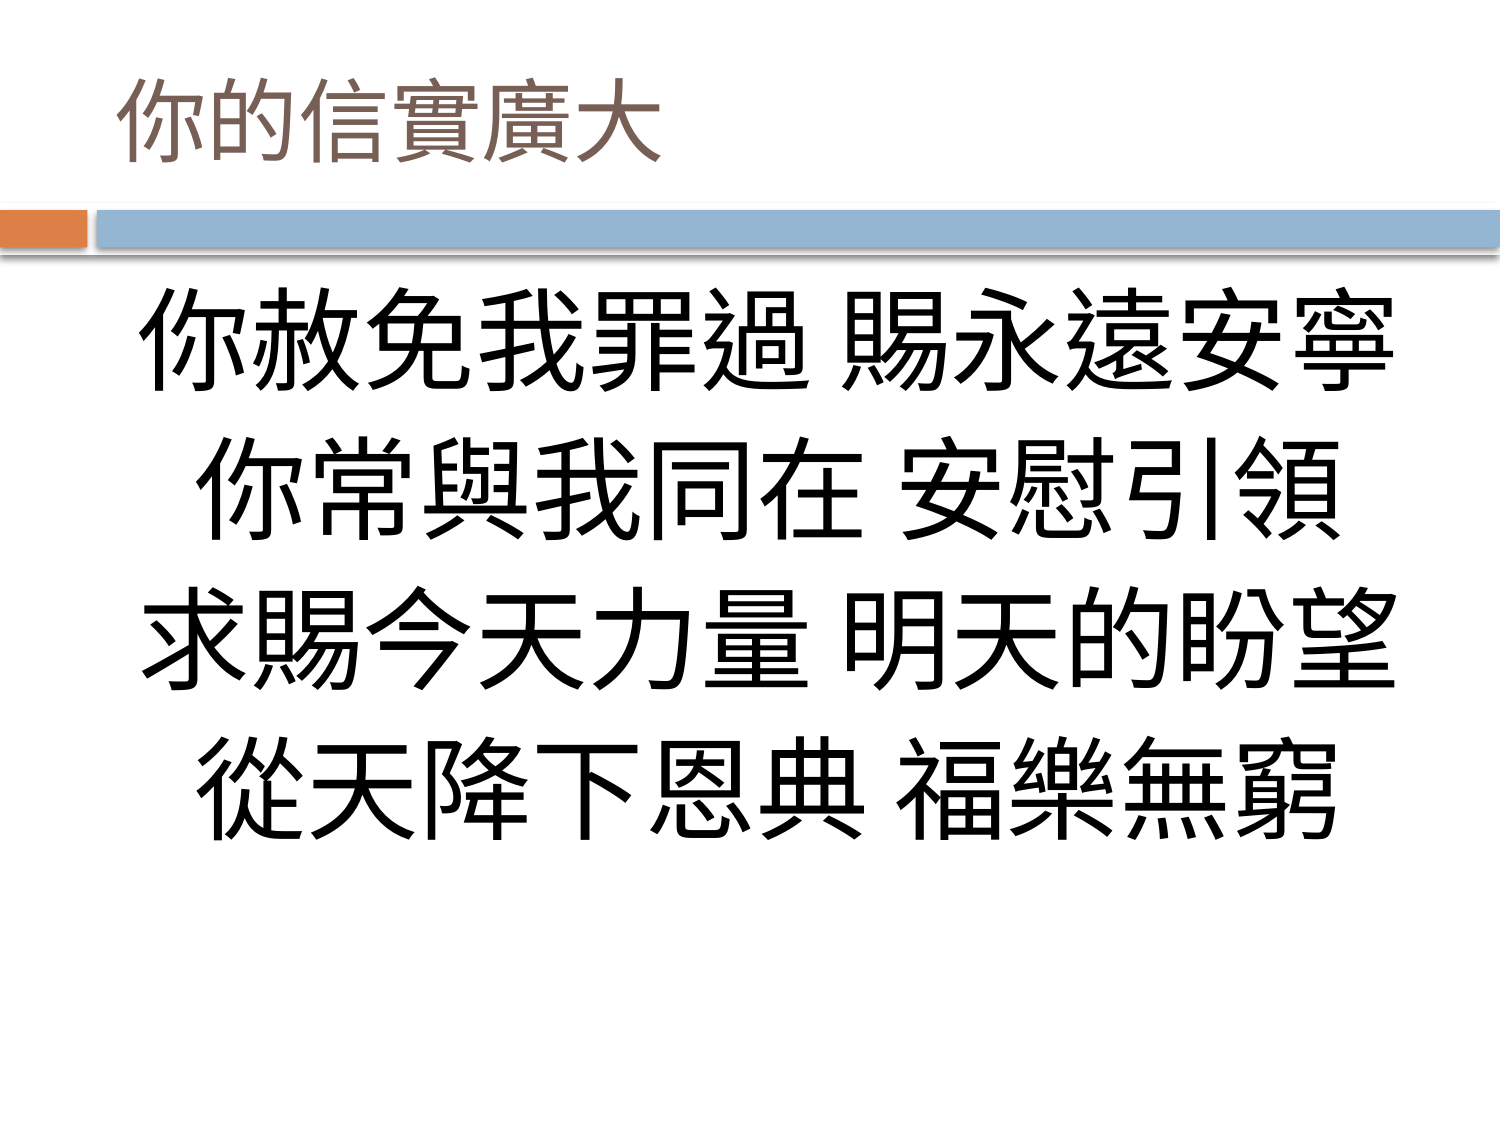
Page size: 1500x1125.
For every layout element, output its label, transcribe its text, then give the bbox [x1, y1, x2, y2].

title 你的信實廣大 [100, 37, 1438, 200]
list 你赦免我罪過 賜永遠安寧 你常與我同在 安慰引領 求賜今天力量 明天的盼望 從天降下恩典 福樂無窮 [100, 262, 1438, 1000]
